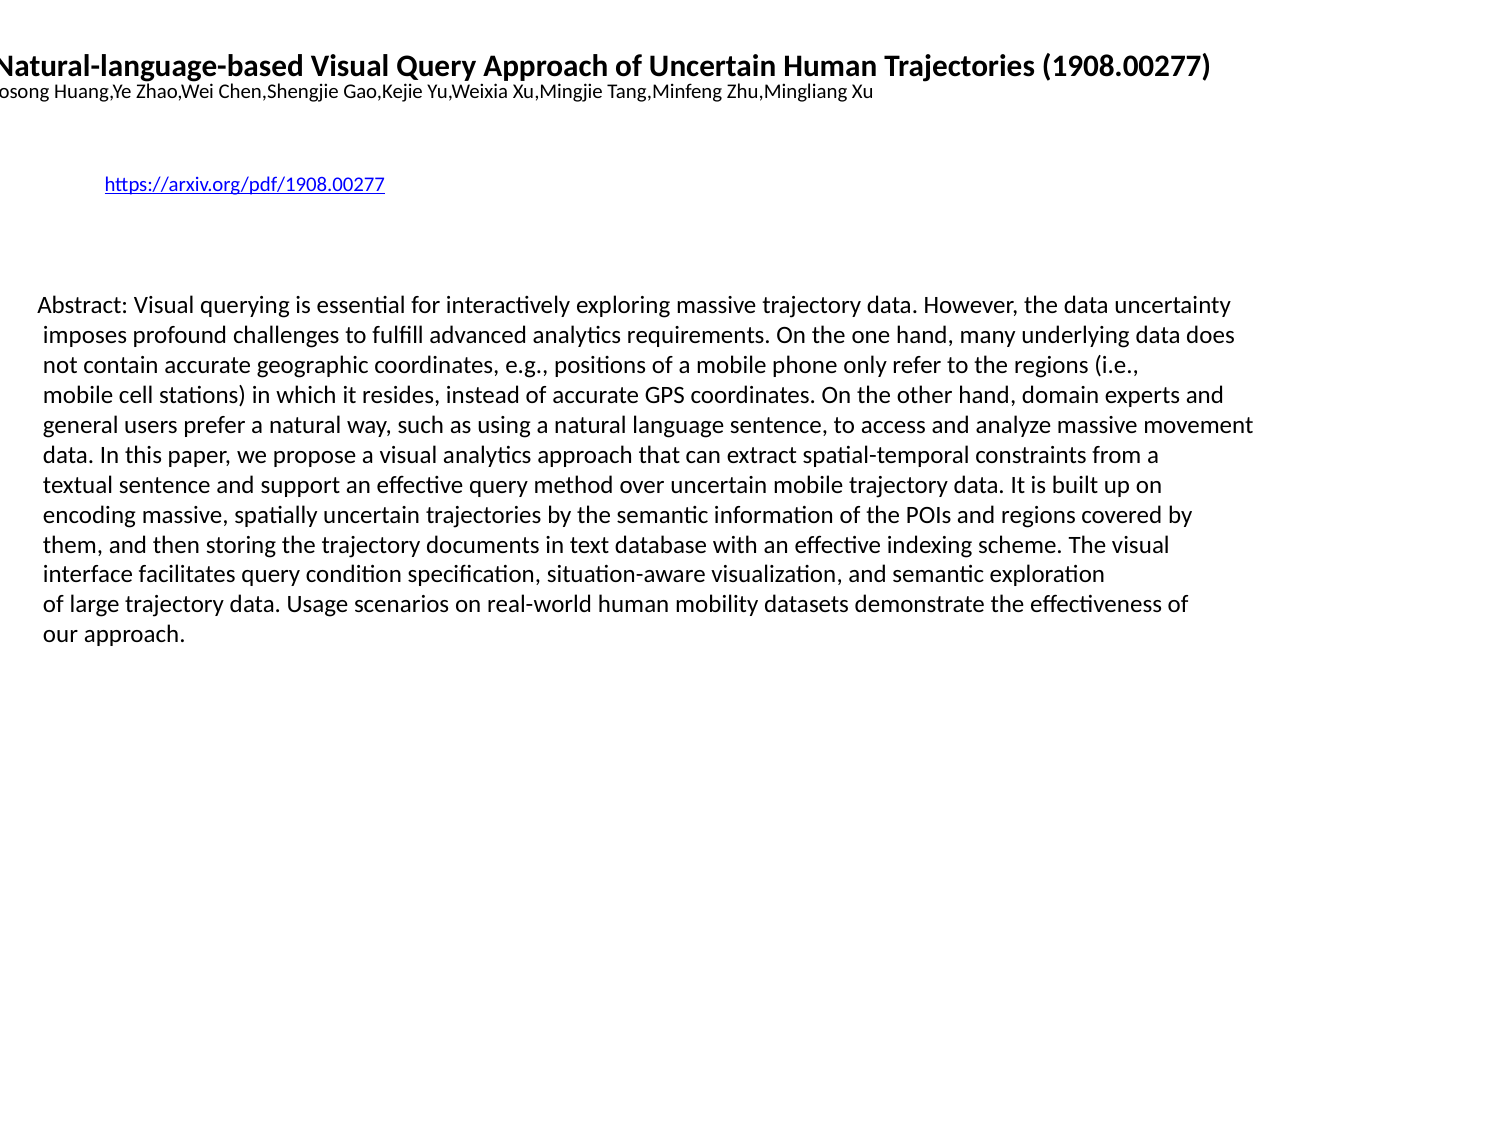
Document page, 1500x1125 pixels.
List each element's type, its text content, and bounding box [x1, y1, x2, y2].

text_box https://arxiv.org/pdf/1908.00277 [89, 118, 401, 203]
text_box A Natural-language-based Visual Query Approach of Uncertain Human Trajectories (1908.00277) Zhaosong Huang,Ye Zhao,Wei Chen,Shengjie Gao,Kejie Yu,Weixia Xu,Mingjie Tang,Minfeng Zhu,Mingliang Xu [0, 0, 1228, 110]
text_box Abstract: Visual querying is essential for interactively exploring massive trajectory data. However, the data uncertainty imposes profound challenges to fulfill advanced analytics requirements. On the one hand, many underlying data does not contain accurate geographic coordinates, e.g., positions of a mobile phone only refer to the regions (i.e., mobile cell stations) in which it resides, instead of accurate GPS coordinates. On the other hand, domain experts and general users prefer a natural way, such as using a natural language sentence, to access and analyze massive movement data. In this paper, we propose a visual analytics approach that can extract spatial-temporal constraints from a textual sentence and support an effective query method over uncertain mobile trajectory data. It is built up on encoding massive, spatially uncertain trajectories by the semantic information of the POIs and regions covered by them, and then storing the trajectory documents in text database with an effective indexing scheme. The visual interface facilitates query condition specification, situation-aware visualization, and semantic exploration of large trajectory data. Usage scenarios on real-world human mobility datasets demonstrate the effectiveness of our approach. [22, 236, 1277, 711]
